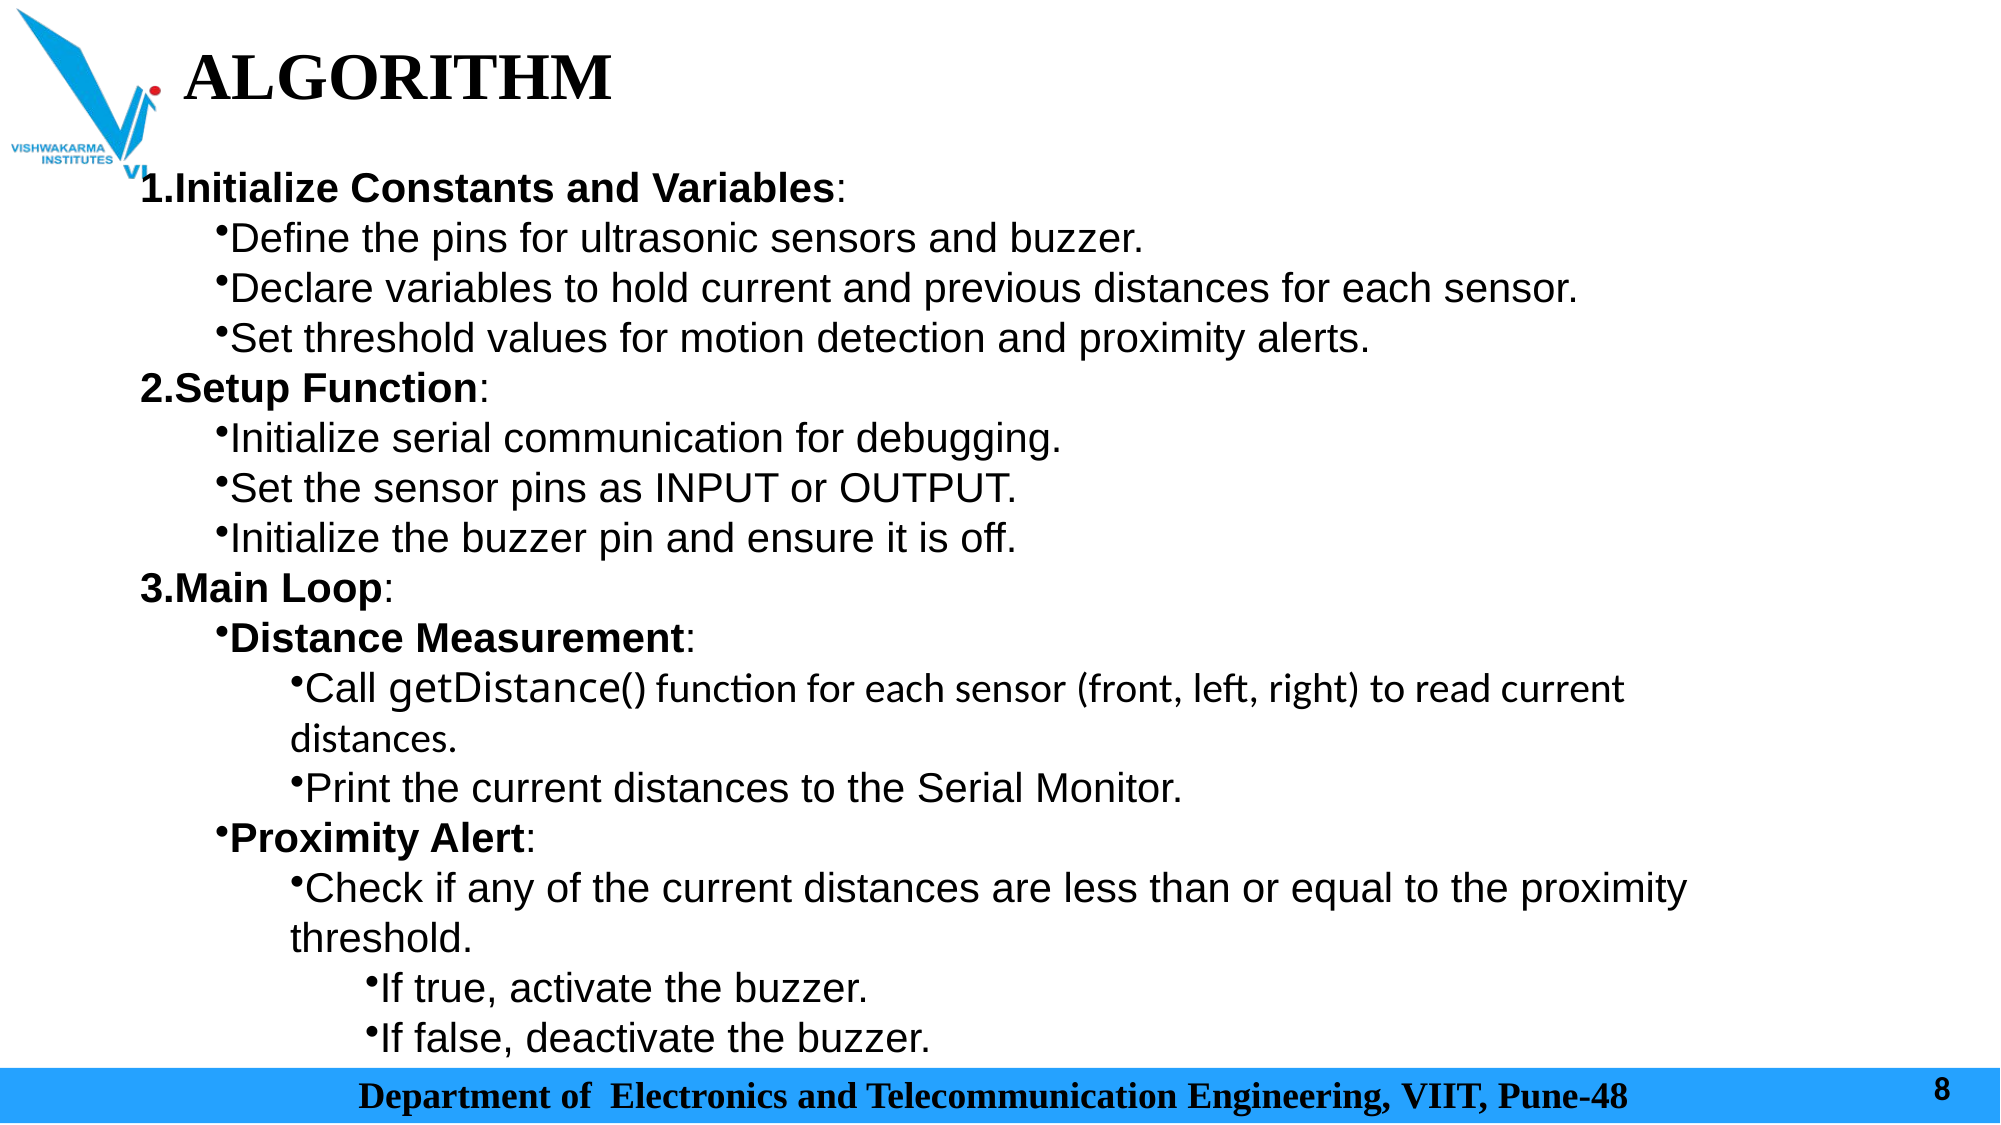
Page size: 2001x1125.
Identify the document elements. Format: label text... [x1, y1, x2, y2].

text_box 8 [1931, 1073, 1970, 1108]
footer Department of Electronics and Telecommunication Engineering, VIIT, Pune-48 [356, 1119, 1641, 1125]
title ALGORITHM [181, 31, 616, 153]
text_box Initialize Constants and Variables: Define the pins for ultrasonic sensors and buzzer. Declare variables to hold current and previous distances for each sensor. Set threshold values for motion detection and proximity alerts. Setup Function: Initialize serial communication for debugging. Set the sensor pins as INPUT or OUTPUT. Initialize the buzzer pin and ensure it is off. Main Loop: Distance Measurement: Call getDistance() function for each sensor (front, left, right) to read current distances. Print the current distances to the Serial Monitor. Proximity Alert: Check if any of the current distances are less than or equal to the proximity threshold. If true, activate the buzzer. If false, deactivate the buzzer. [125, 153, 1806, 1119]
picture [11, 8, 170, 188]
